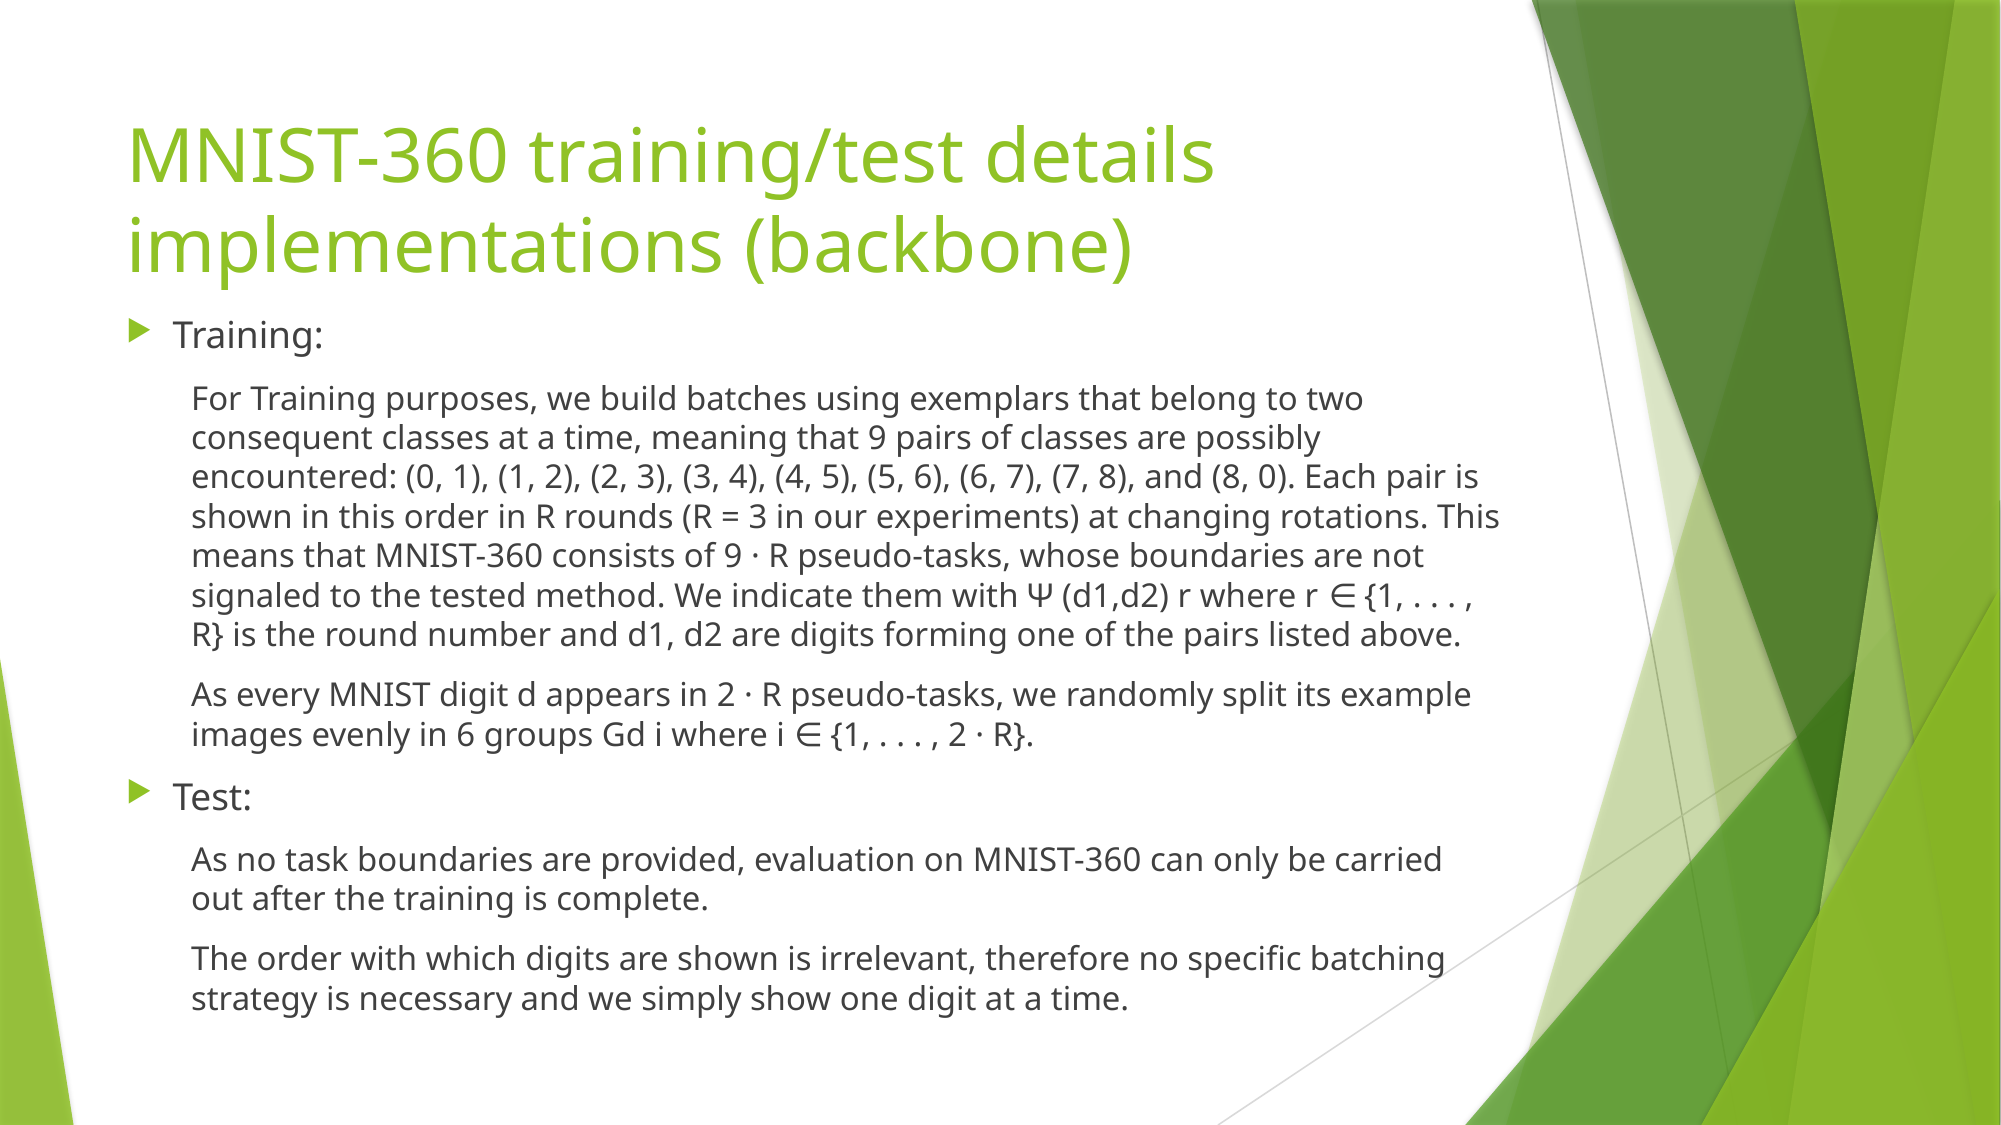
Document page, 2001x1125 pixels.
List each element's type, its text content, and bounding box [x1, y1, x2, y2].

title MNIST-360 training/test details implementations (backbone) [111, 99, 1522, 304]
list Training: For Training purposes, we build batches using exemplars that belong to two consequent classes at a time, meaning that 9 pairs of classes are possibly encountered: (0, 1), (1, 2), (2, 3), (3, 4), (4, 5), (5, 6), (6, 7), (7, 8), and (8, 0). Each pair is shown in this order in R rounds (R = 3 in our experiments) at changing rotations. This means that MNIST-360 consists of 9 · R pseudo-tasks, whose boundaries are not signaled to the tested method. We indicate them with Ψ (d1,d2) r where r ∈ {1, . . . , R} is the round number and d1, d2 are digits forming one of the pairs listed above. As every MNIST digit d appears in 2 · R pseudo-tasks, we randomly split its example images evenly in 6 groups Gd i where i ∈ {1, . . . , 2 · R}. Test: As no task boundaries are provided, evaluation on MNIST-360 can only be carried out after the training is complete. The order with which digits are shown is irrelevant, therefore no specific batching strategy is necessary and we simply show one digit at a time. [111, 304, 1522, 1039]
